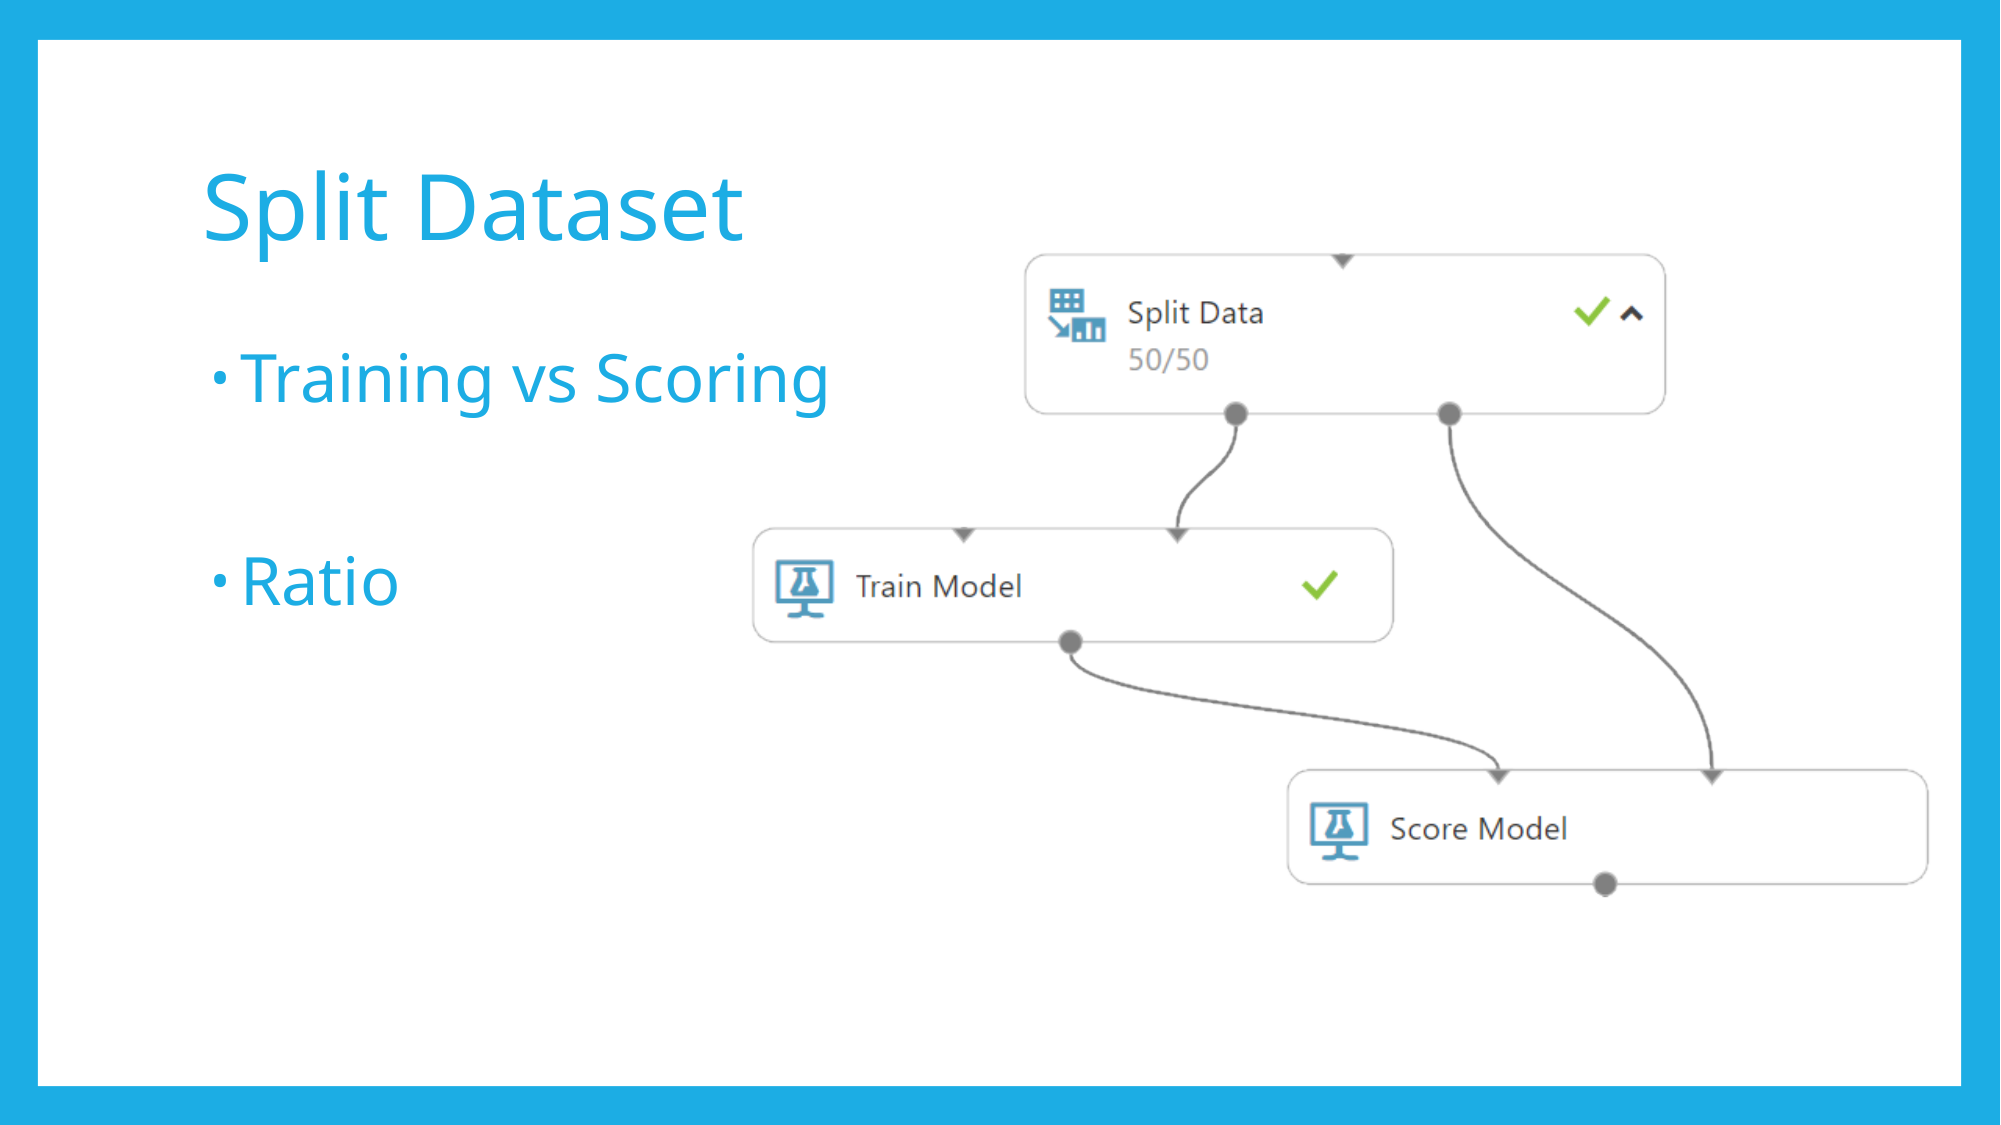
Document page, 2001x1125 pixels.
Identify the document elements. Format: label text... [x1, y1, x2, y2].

picture [657, 210, 1958, 918]
title Split Dataset [187, 99, 1808, 323]
list Training vs Scoring Ratio [187, 337, 1808, 1000]
